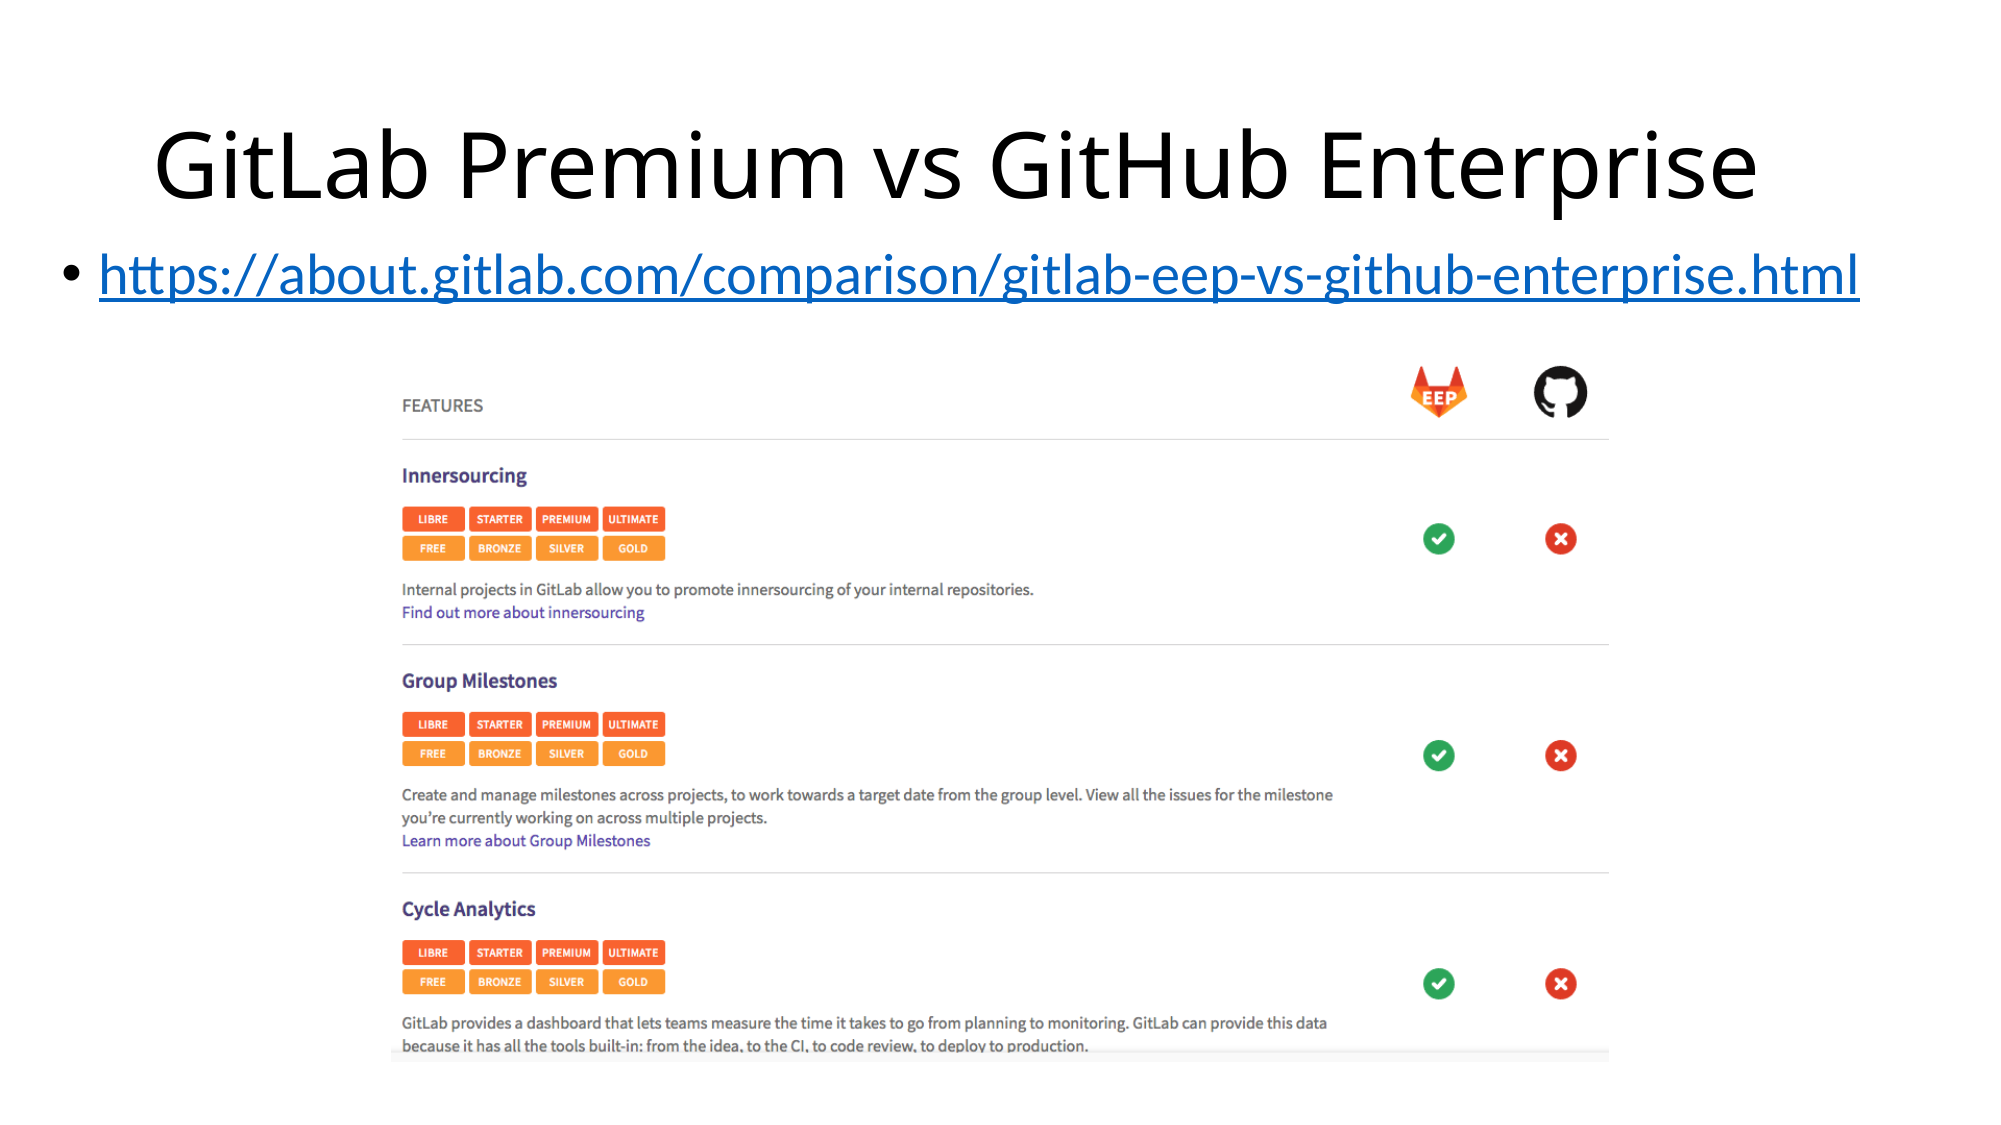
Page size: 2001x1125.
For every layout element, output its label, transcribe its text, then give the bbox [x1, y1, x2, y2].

picture [391, 318, 1609, 1062]
title GitLab Premium vs GitHub Enterprise [137, 59, 1863, 236]
list https://about.gitlab.com/comparison/gitlab-eep-vs-github-enterprise.html [46, 236, 1954, 319]
